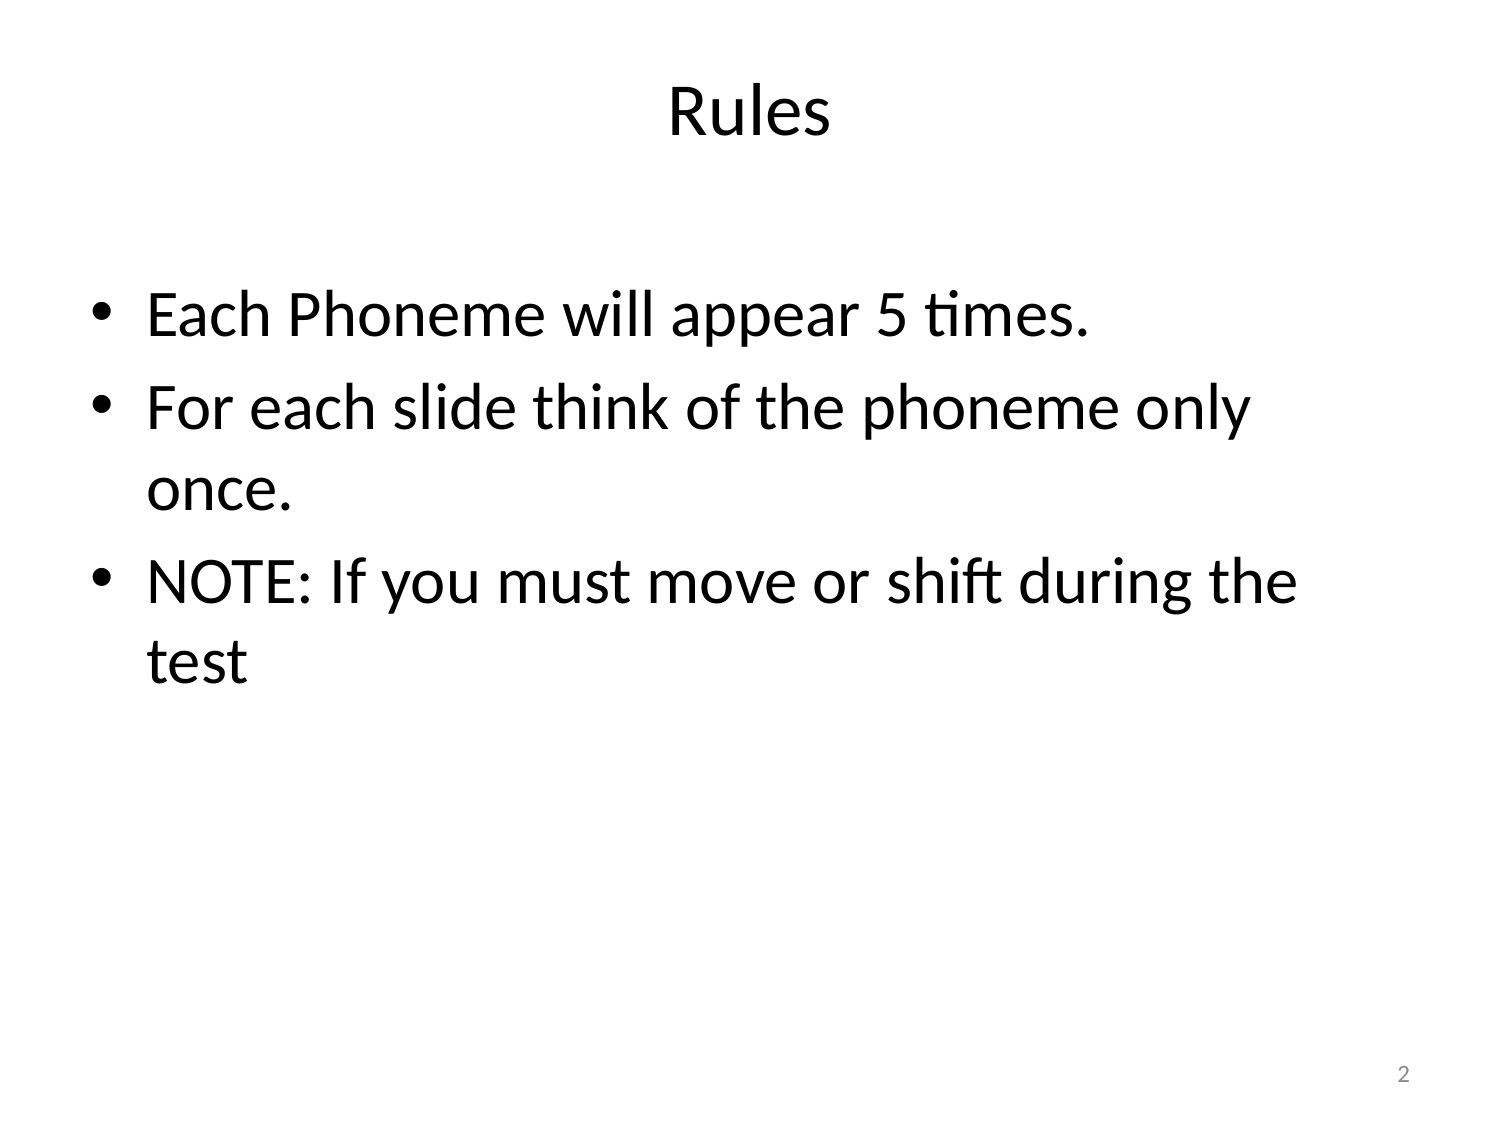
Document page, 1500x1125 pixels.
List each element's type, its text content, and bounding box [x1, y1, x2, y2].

list Each Phoneme will appear 5 times. For each slide think of the phoneme only once. NOTE: If you must move or shift during the test [75, 262, 1425, 1005]
text_box Rules [74, 53, 1425, 158]
slide_number 2 [1074, 1042, 1425, 1103]
